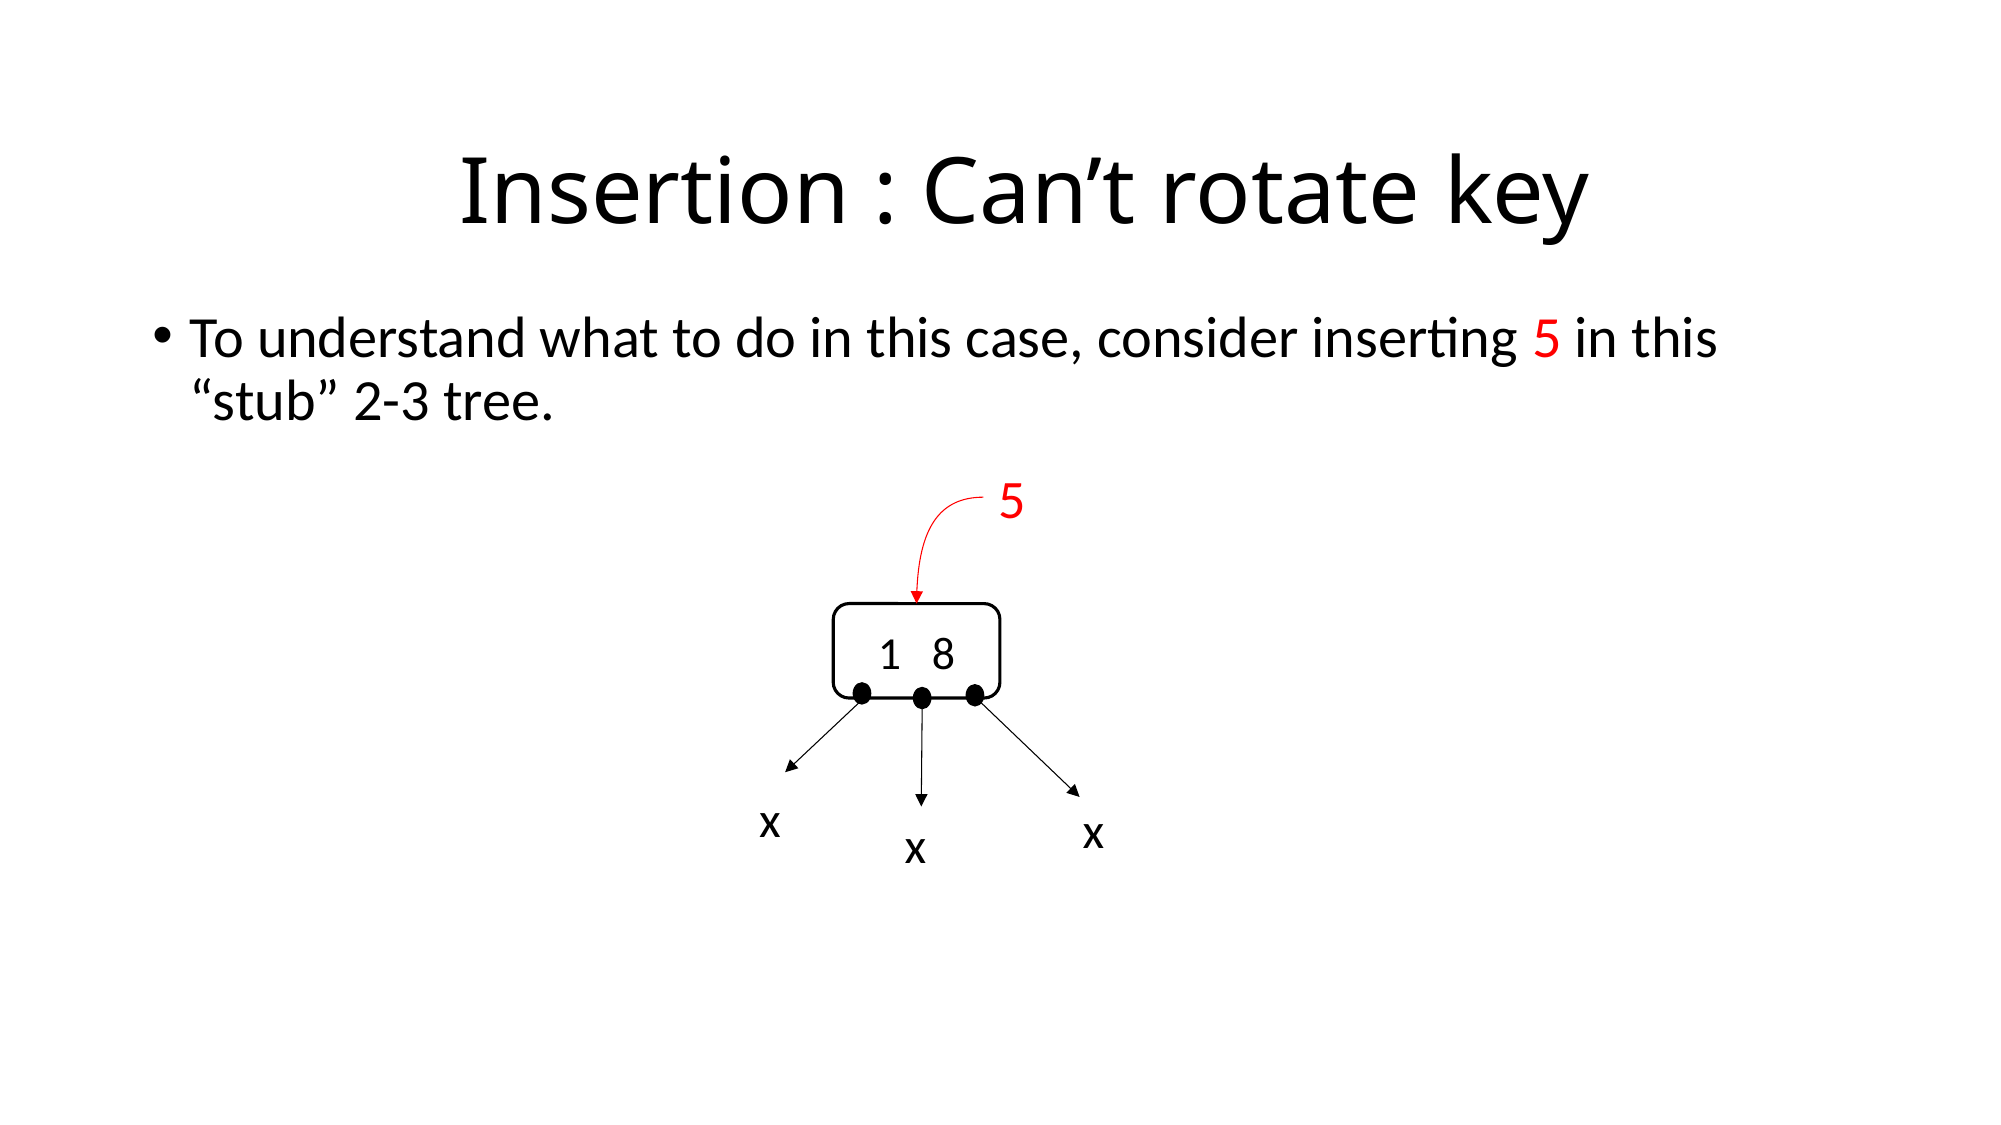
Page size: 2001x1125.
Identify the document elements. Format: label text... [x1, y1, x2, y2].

text_box x [1067, 791, 1131, 867]
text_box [785, 703, 863, 773]
text_box [852, 682, 872, 705]
text_box [912, 686, 932, 710]
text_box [916, 497, 984, 604]
text_box Insertion : Can’t rotate key [162, 84, 1888, 303]
text_box 5 [983, 457, 1067, 537]
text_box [980, 702, 1080, 797]
text_box x [889, 806, 953, 882]
text_box 1 8 [832, 602, 1001, 700]
text_box x [744, 779, 808, 855]
list To understand what to do in this case, consider inserting 5 in this “stub” 2-3 tree. [137, 299, 1863, 1014]
text_box [965, 684, 985, 707]
